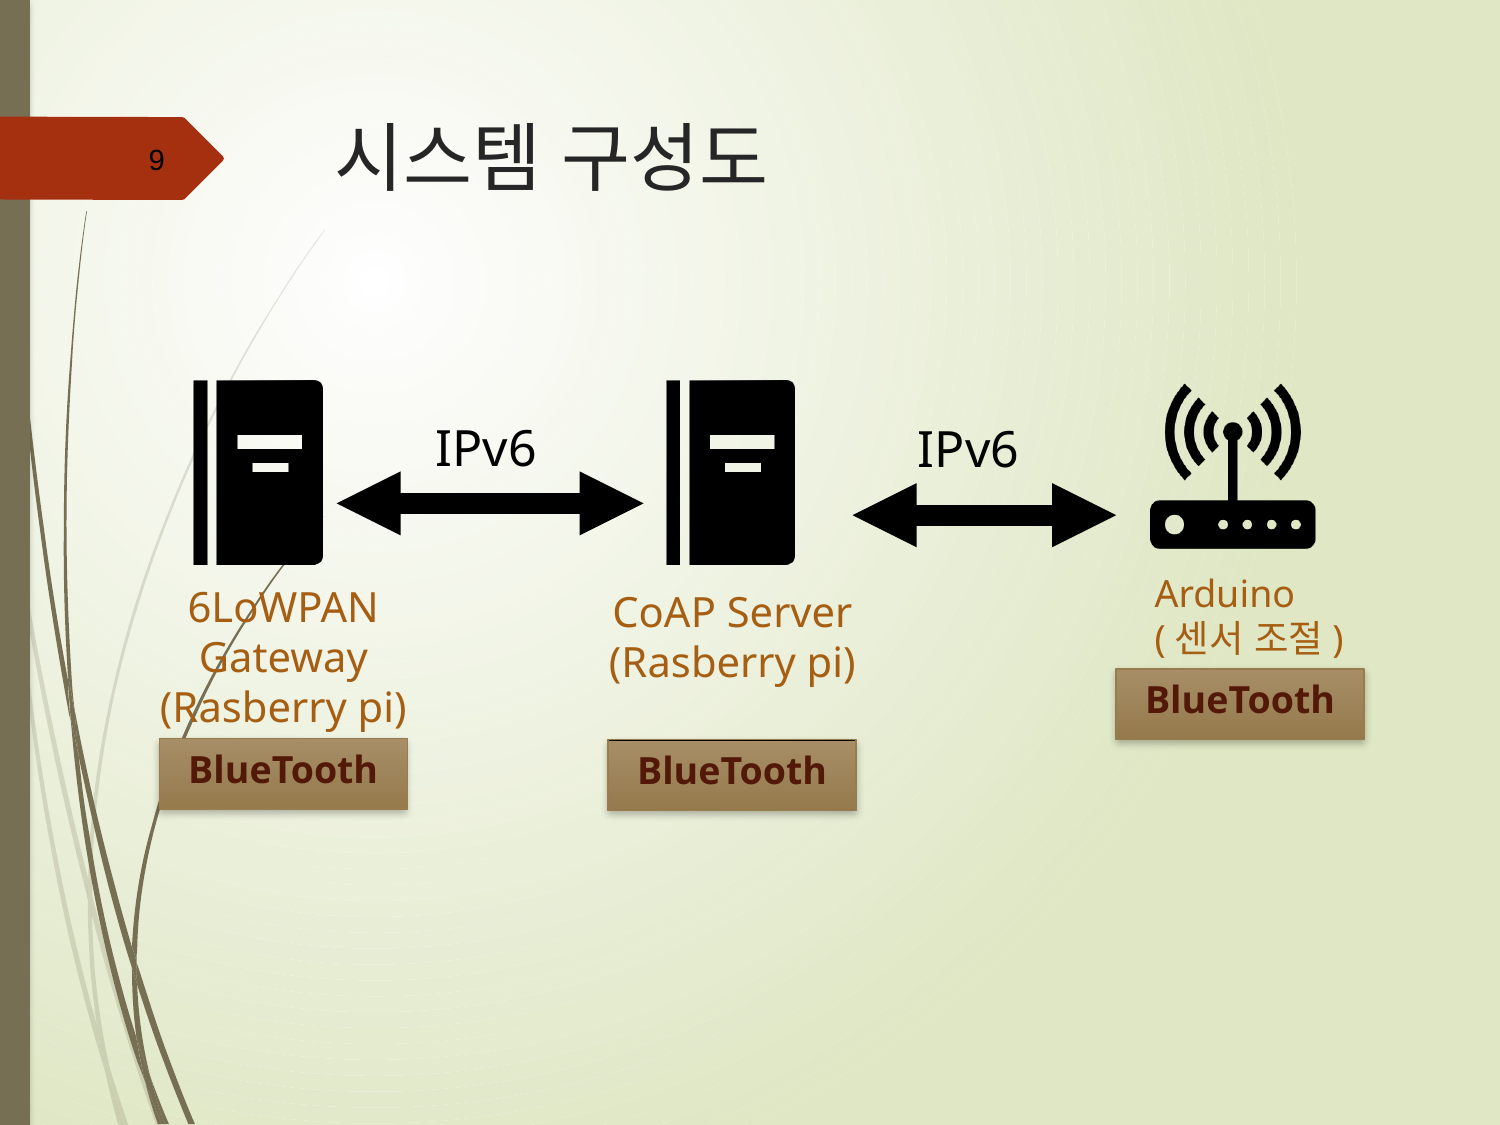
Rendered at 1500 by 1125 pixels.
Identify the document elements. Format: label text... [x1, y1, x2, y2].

picture [619, 361, 842, 583]
slide_number 9 [83, 129, 180, 190]
picture [147, 361, 369, 583]
text_box IPv6 [903, 410, 1066, 485]
text_box BlueTooth [1115, 668, 1365, 740]
picture [1115, 349, 1350, 583]
text_box BlueTooth [607, 739, 857, 811]
text_box BlueTooth [159, 738, 408, 810]
text_box CoAP Server (Rasberry pi) [561, 578, 904, 694]
text_box Arduino (센서 조절) [1139, 562, 1376, 668]
text_box 6LoWPAN Gateway (Rasberry pi) [88, 573, 479, 738]
title 시스템 구성도 [319, 102, 1400, 313]
text_box IPv6 [420, 408, 584, 484]
